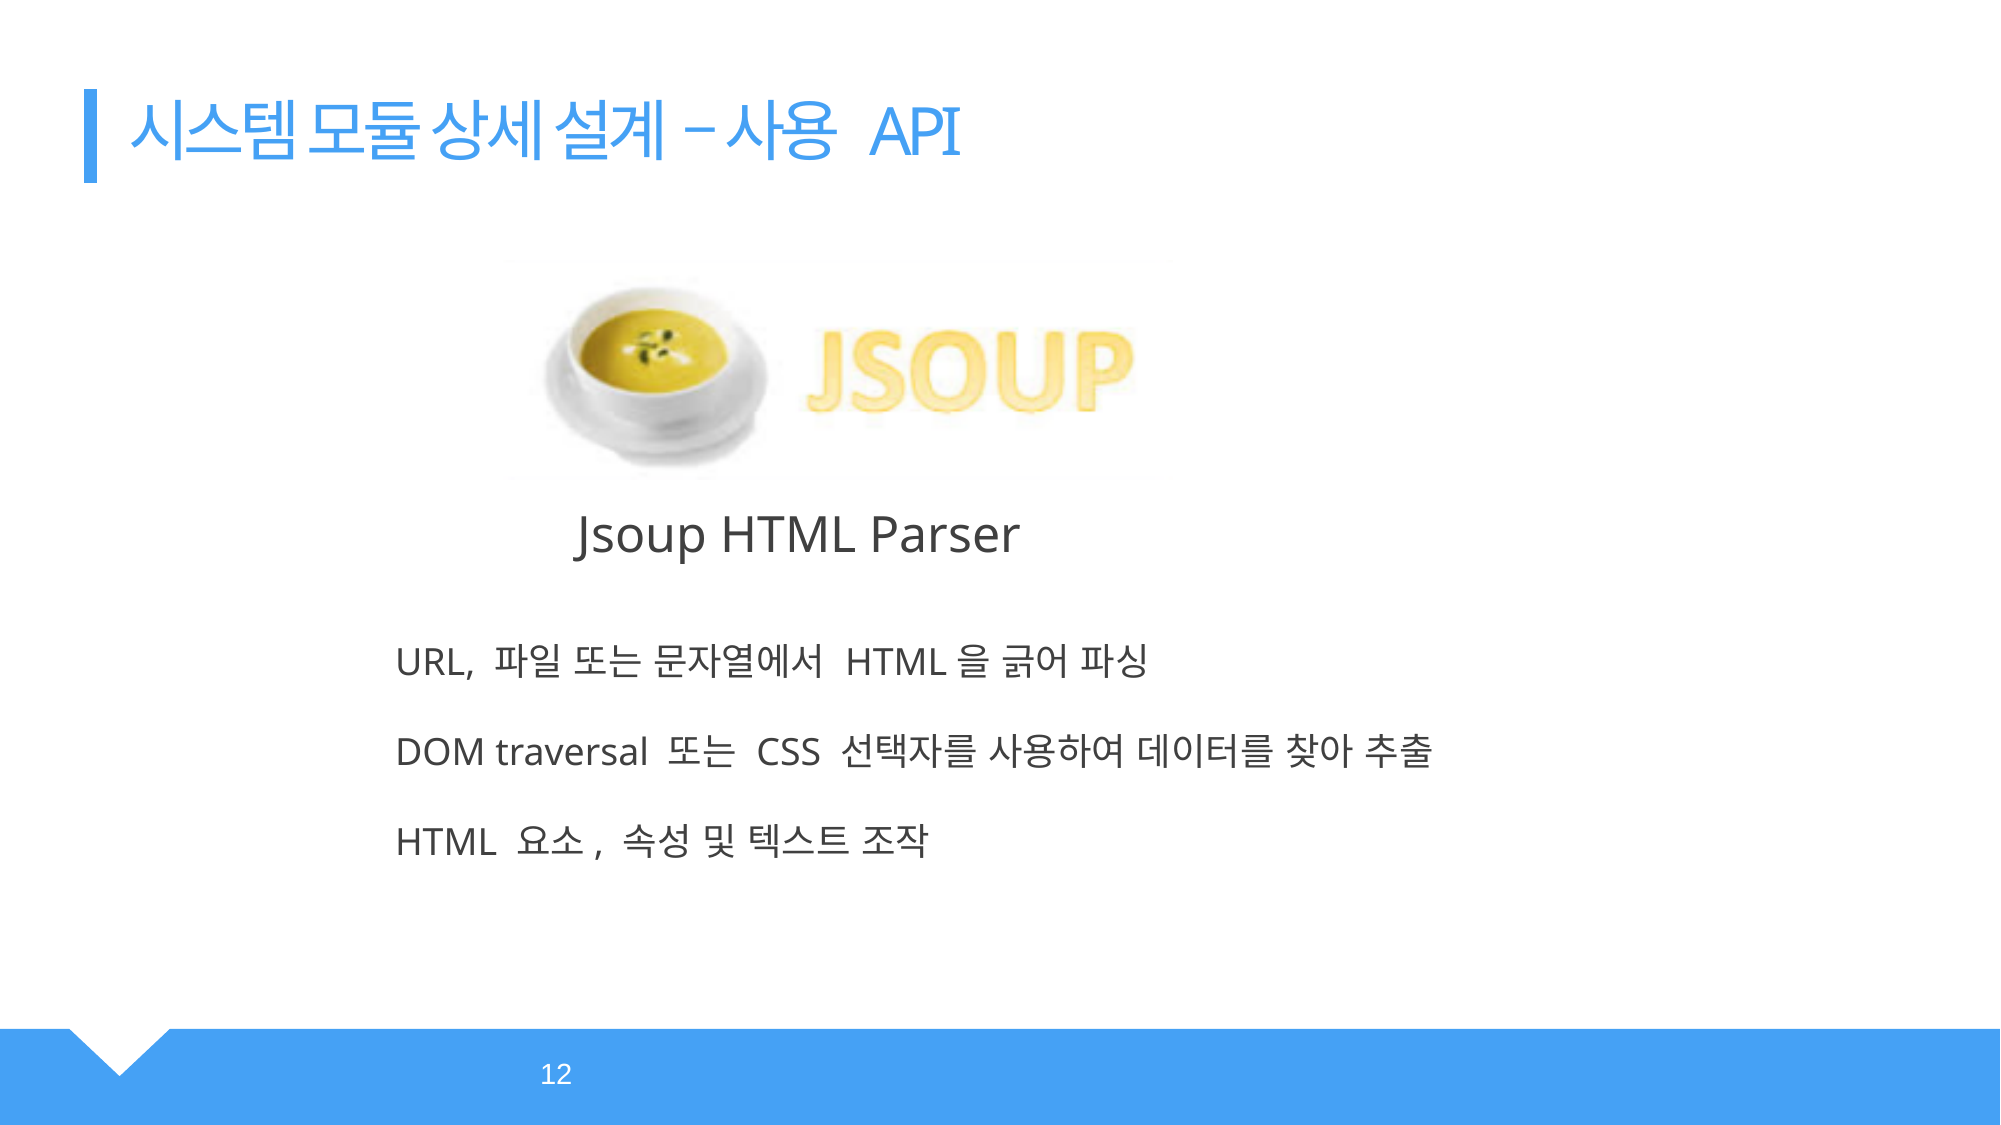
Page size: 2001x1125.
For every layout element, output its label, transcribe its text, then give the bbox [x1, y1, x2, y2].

picture [503, 260, 1173, 480]
text_box Jsoup HTML Parser [562, 494, 1474, 570]
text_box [90, 89, 1071, 184]
text_box [0, 1027, 2000, 1125]
text_box URL, 파일 또는 문자열에서 HTML을 긁어 파싱 DOM traversal 또는 CSS 선택자를 사용하여 데이터를 찾아 추출 HTML 요소, 속성 및 텍스트 조작 [380, 630, 1762, 870]
slide_number 12 [137, 1042, 588, 1103]
